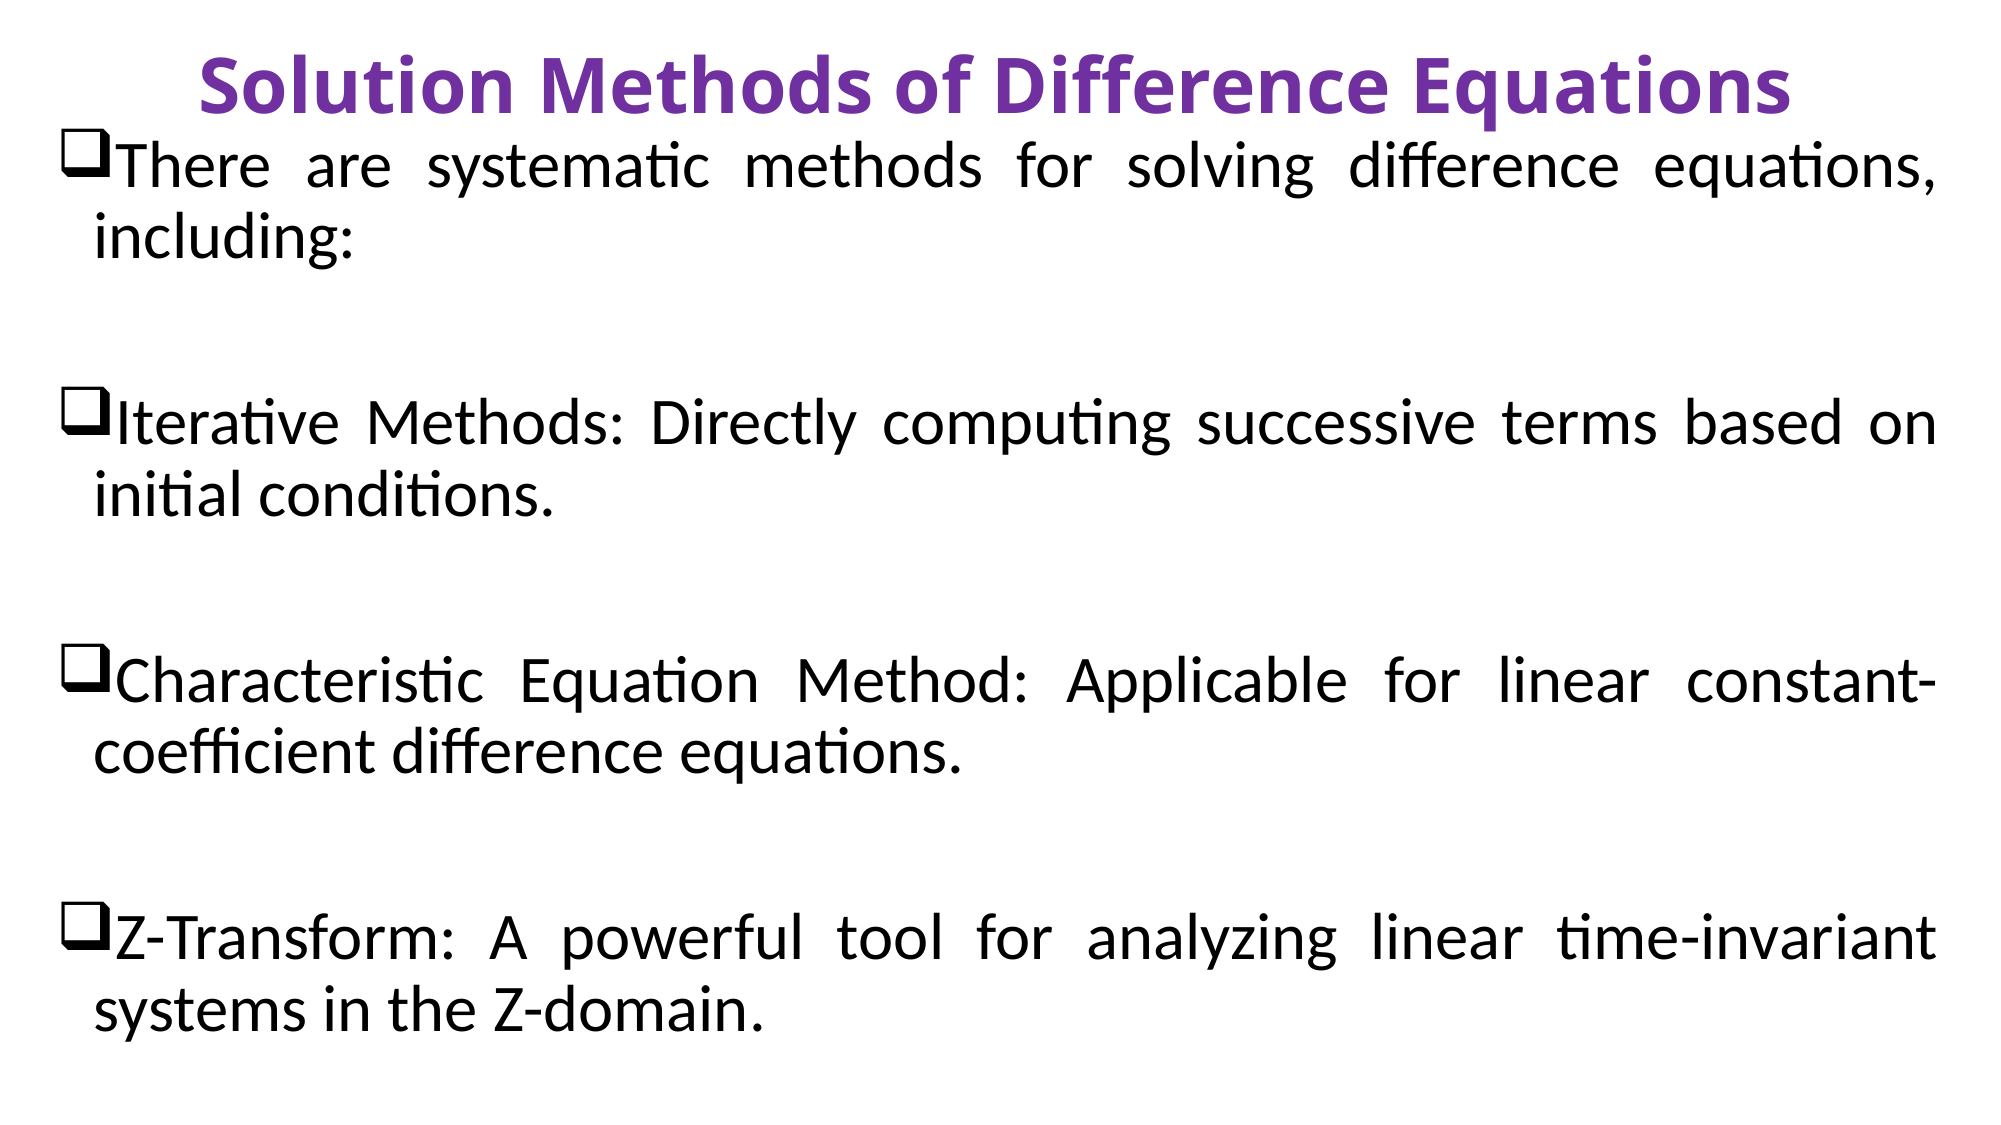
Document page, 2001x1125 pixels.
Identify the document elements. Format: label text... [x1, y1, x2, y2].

list There are systematic methods for solving difference equations, including: Iterative Methods: Directly computing successive terms based on initial conditions. Characteristic Equation Method: Applicable for linear constant-coefficient difference equations. Z-Transform: A powerful tool for analyzing linear time-invariant systems in the Z-domain. [40, 122, 1956, 1088]
title Solution Methods of Difference Equations [133, 31, 1859, 147]
